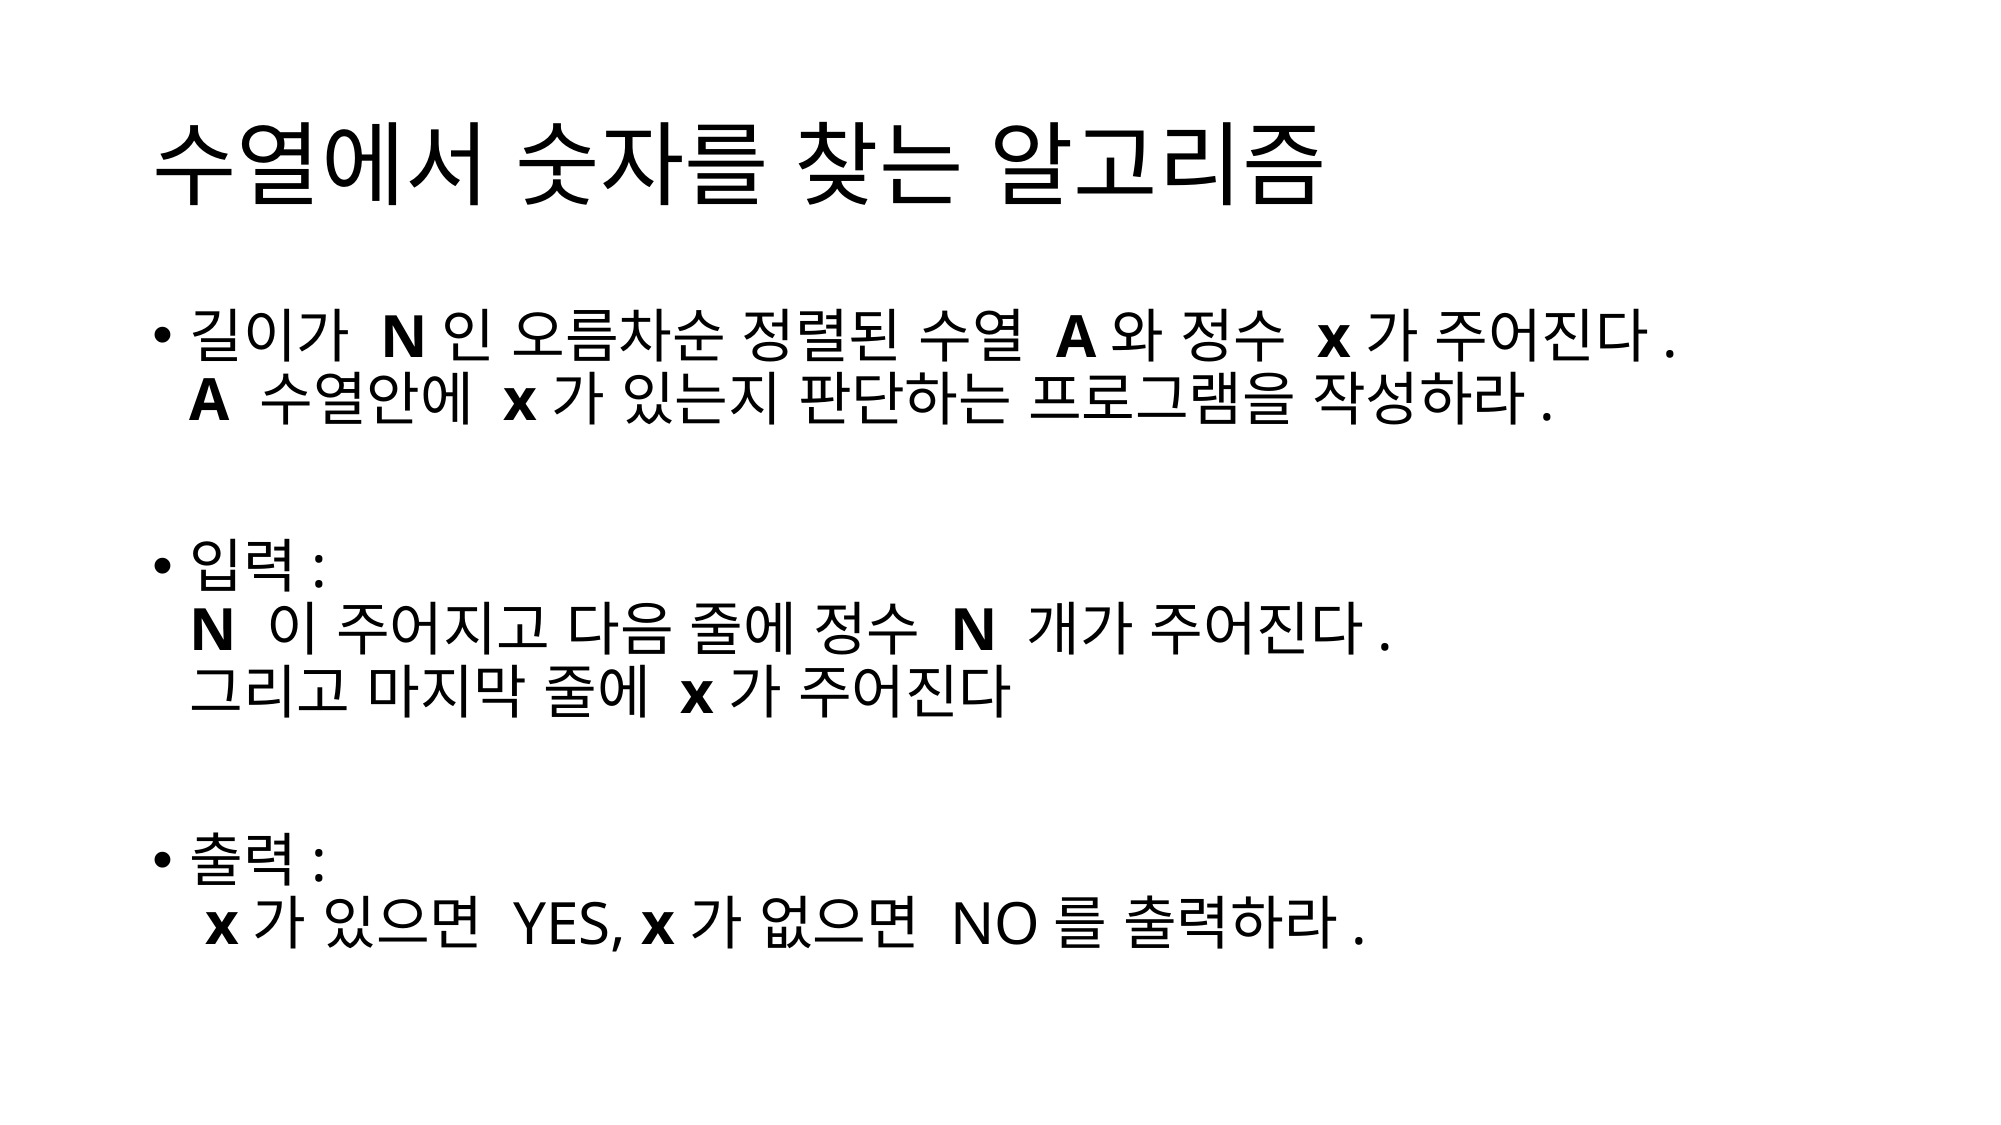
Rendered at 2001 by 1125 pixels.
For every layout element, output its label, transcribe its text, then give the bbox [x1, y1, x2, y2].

list 길이가 N인 오름차순 정렬된 수열 A와 정수 x가 주어진다. A 수열안에 x가 있는지 판단하는 프로그램을 작성하라. 입력: N 이 주어지고 다음 줄에 정수 N 개가 주어진다. 그리고 마지막 줄에 x가 주어진다 출력: x가 있으면 YES, x가 없으면 NO를 출력하라. [137, 299, 1863, 1014]
title 수열에서 숫자를 찾는 알고리즘 [137, 59, 1863, 278]
